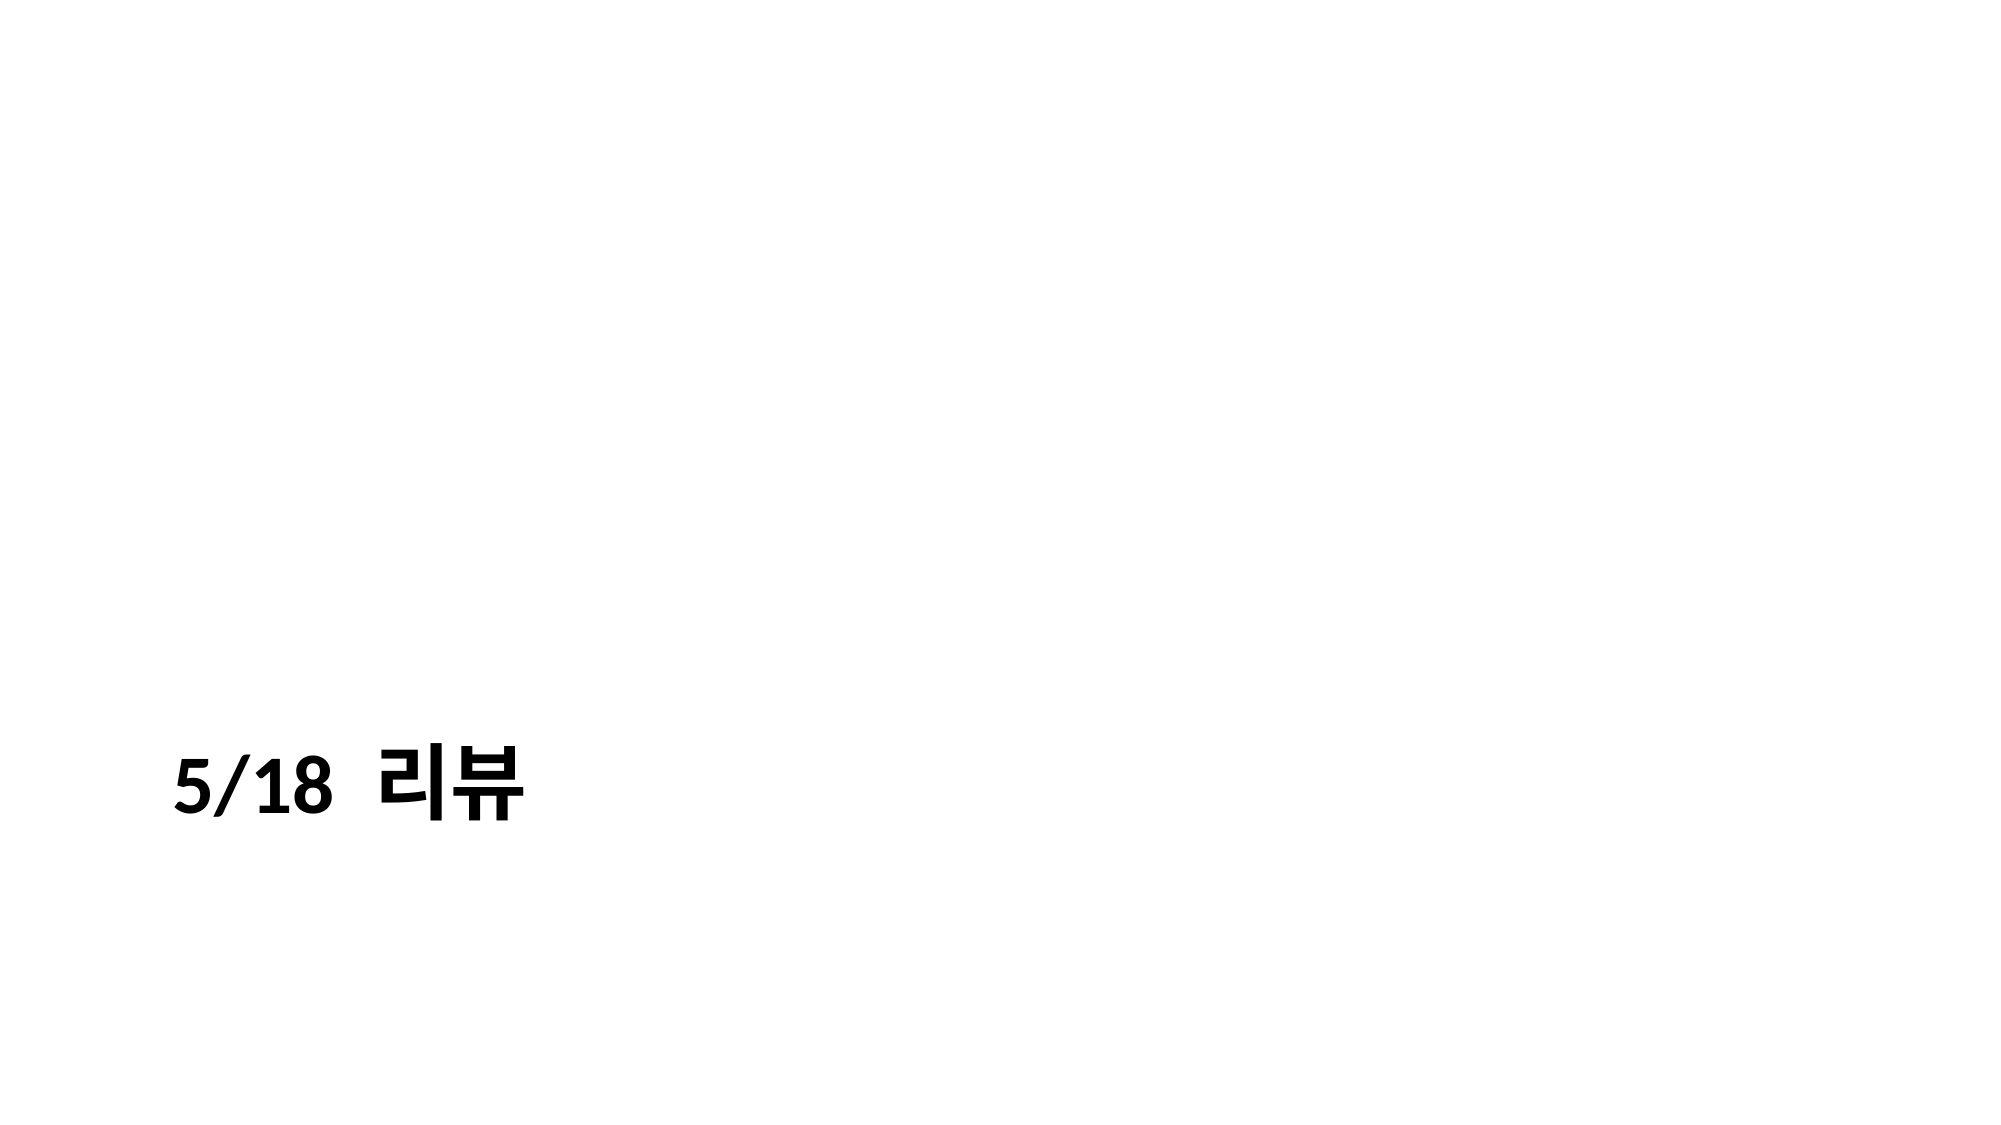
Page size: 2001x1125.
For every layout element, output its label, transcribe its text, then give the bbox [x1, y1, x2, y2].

title 5/18 리뷰 [157, 722, 1858, 947]
